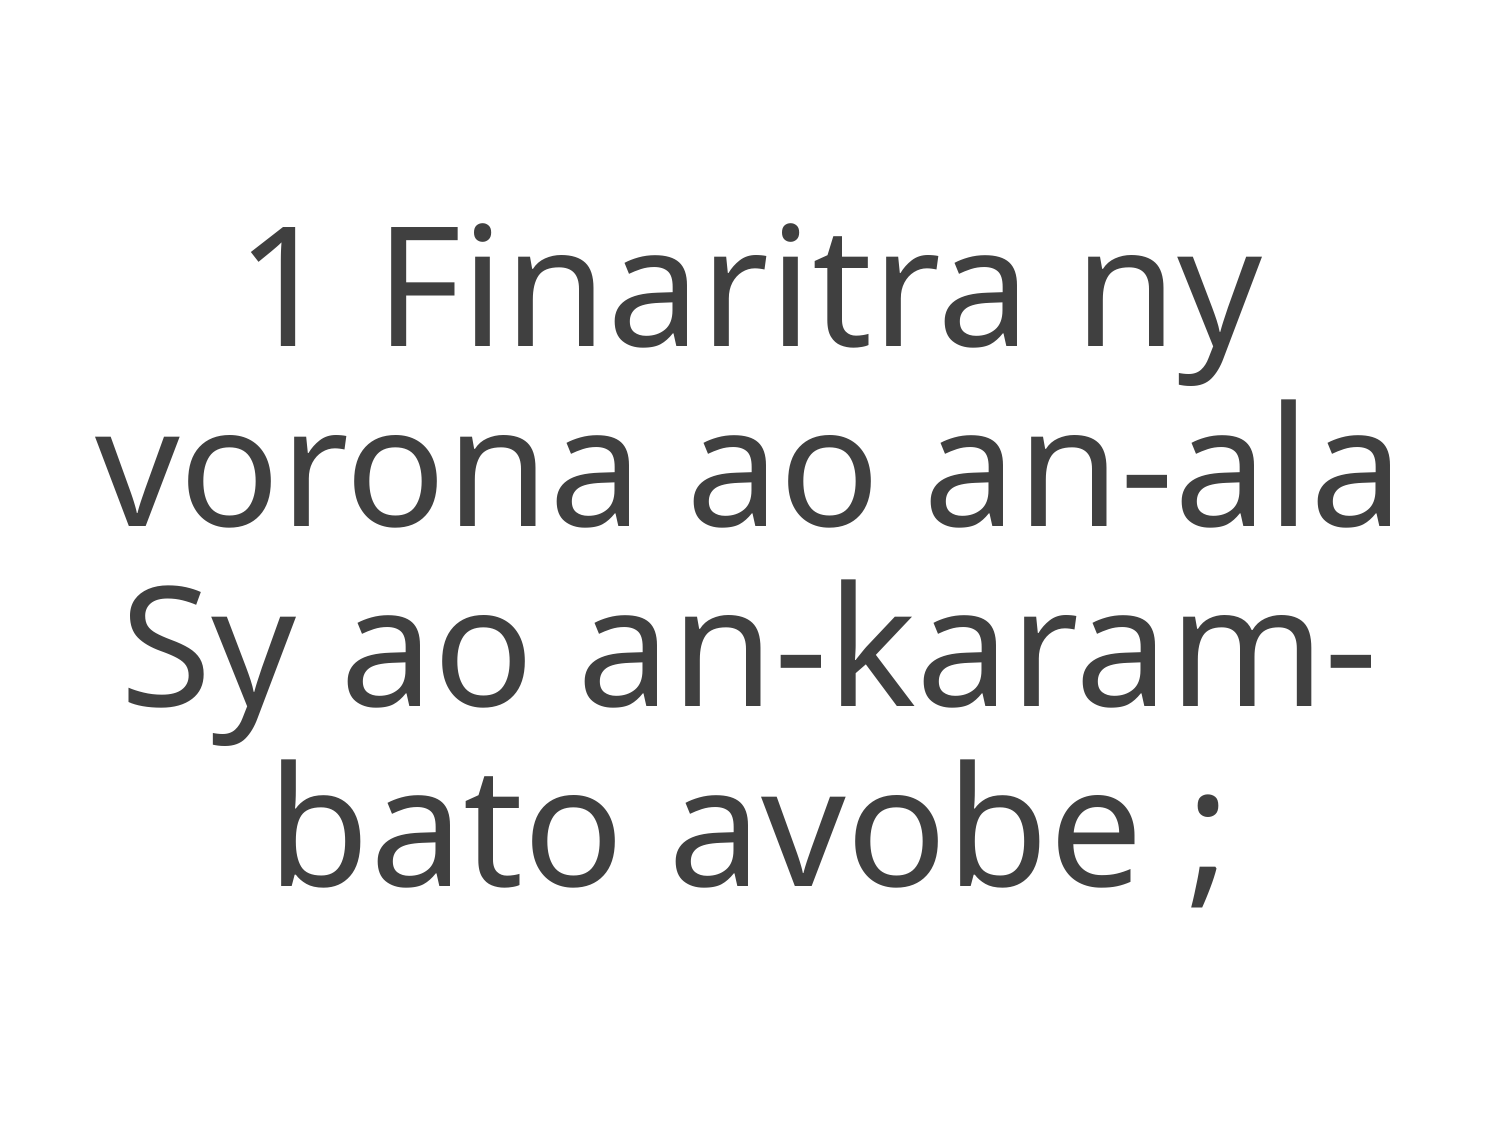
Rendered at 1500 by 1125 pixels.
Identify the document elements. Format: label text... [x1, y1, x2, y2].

title 1 Finaritra ny vorona ao an-ala Sy ao an-karam-bato avobe ; [0, 453, 1500, 672]
